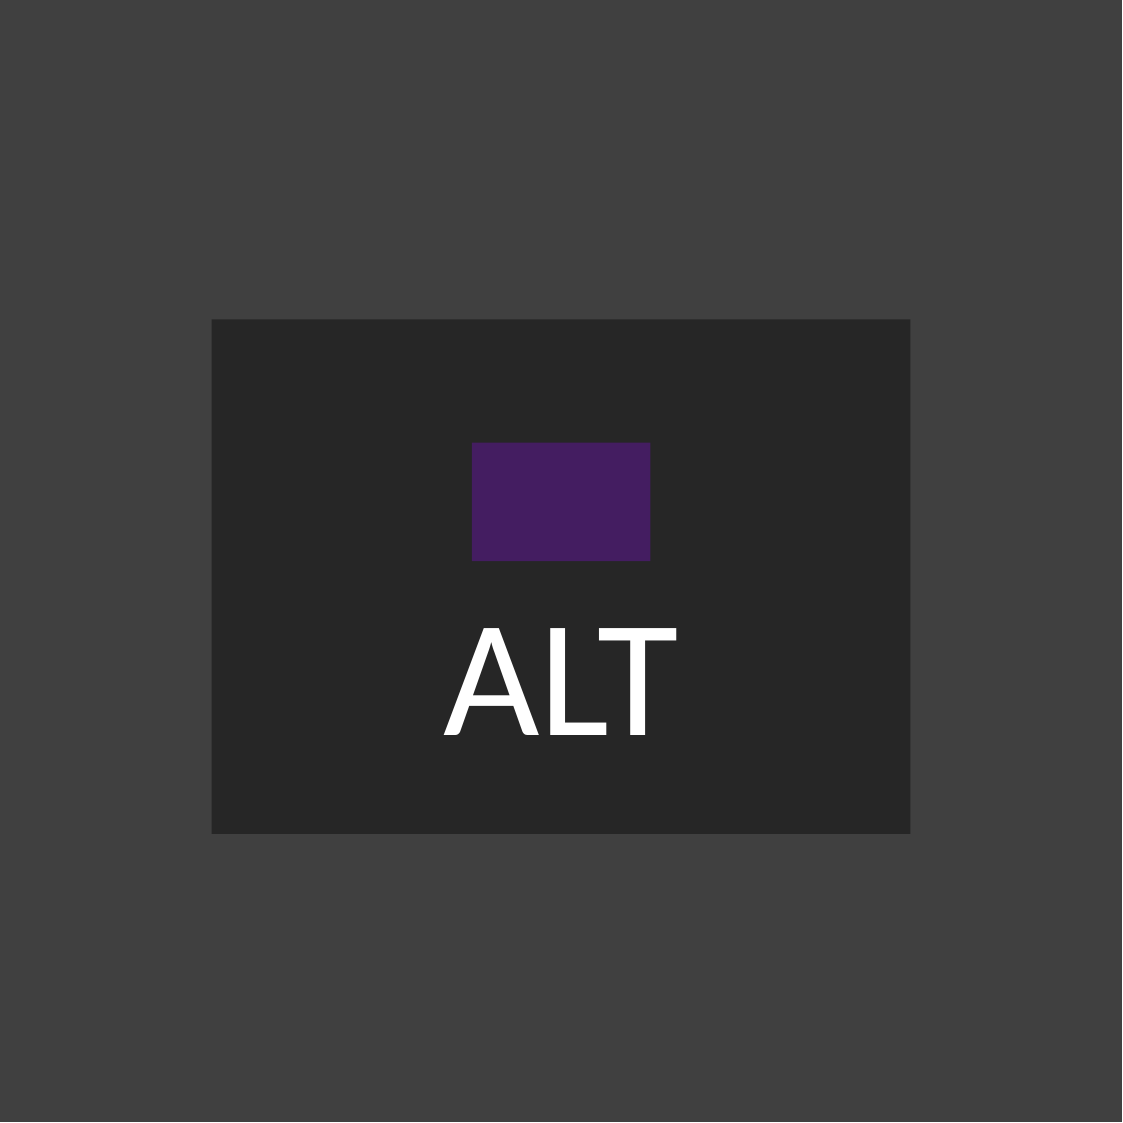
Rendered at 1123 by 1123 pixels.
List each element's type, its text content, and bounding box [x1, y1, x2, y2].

text_box ALT [211, 561, 911, 776]
text_box [471, 442, 651, 562]
text_box [211, 318, 911, 561]
text_box [211, 776, 911, 835]
